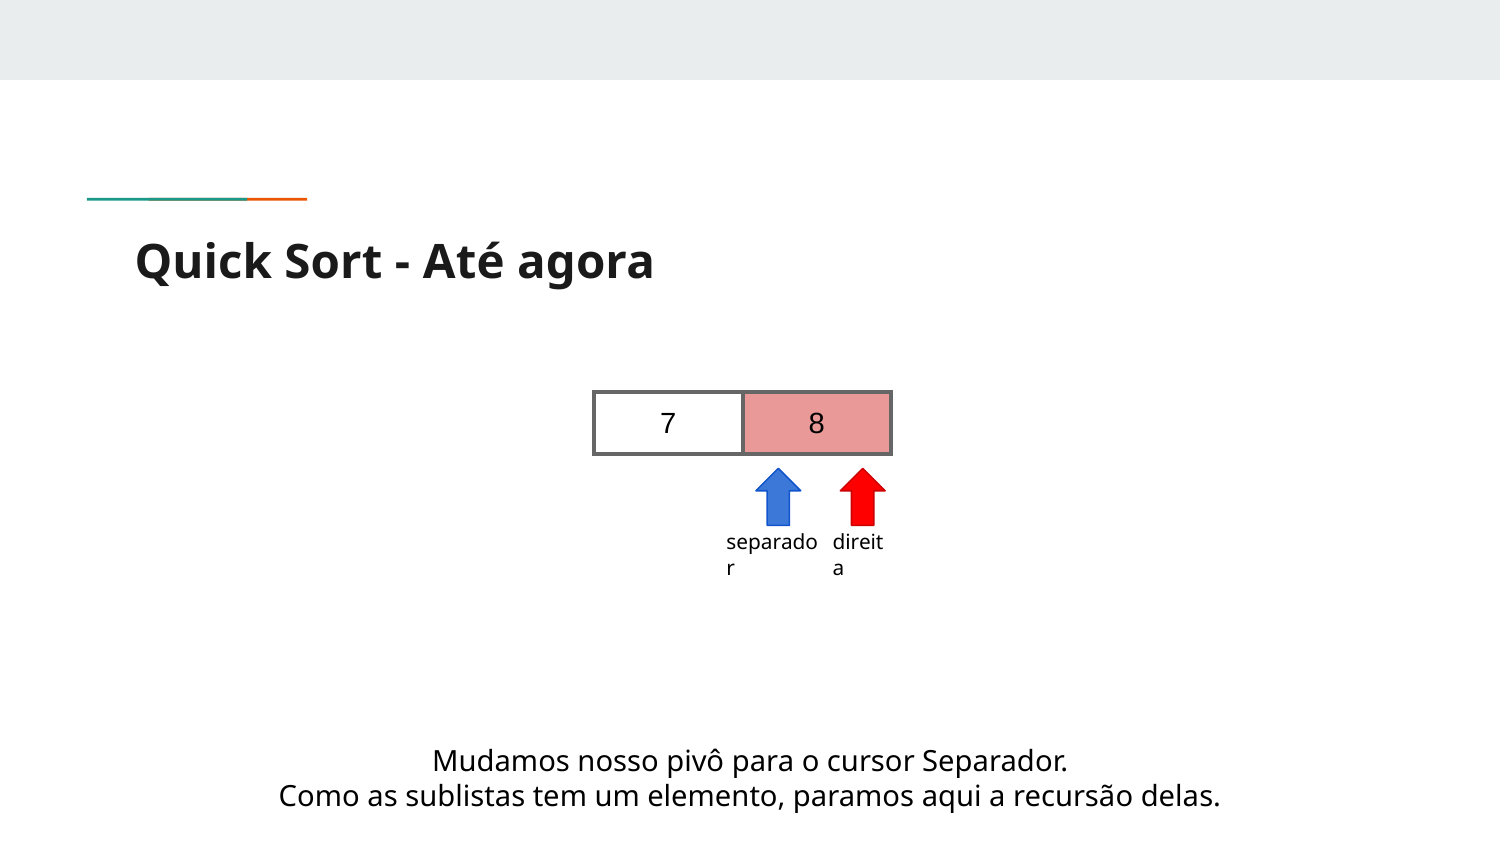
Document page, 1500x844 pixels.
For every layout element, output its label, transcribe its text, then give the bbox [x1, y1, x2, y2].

table_header 8 [745, 394, 889, 452]
title Quick Sort - Até agora [119, 216, 1381, 305]
text_box Mudamos nosso pivô para o cursor Separador. Como as sublistas tem um elemento, paramos aqui a recursão delas. [248, 727, 1253, 828]
table_header 7 [596, 394, 741, 452]
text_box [817, 468, 909, 571]
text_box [711, 468, 815, 571]
